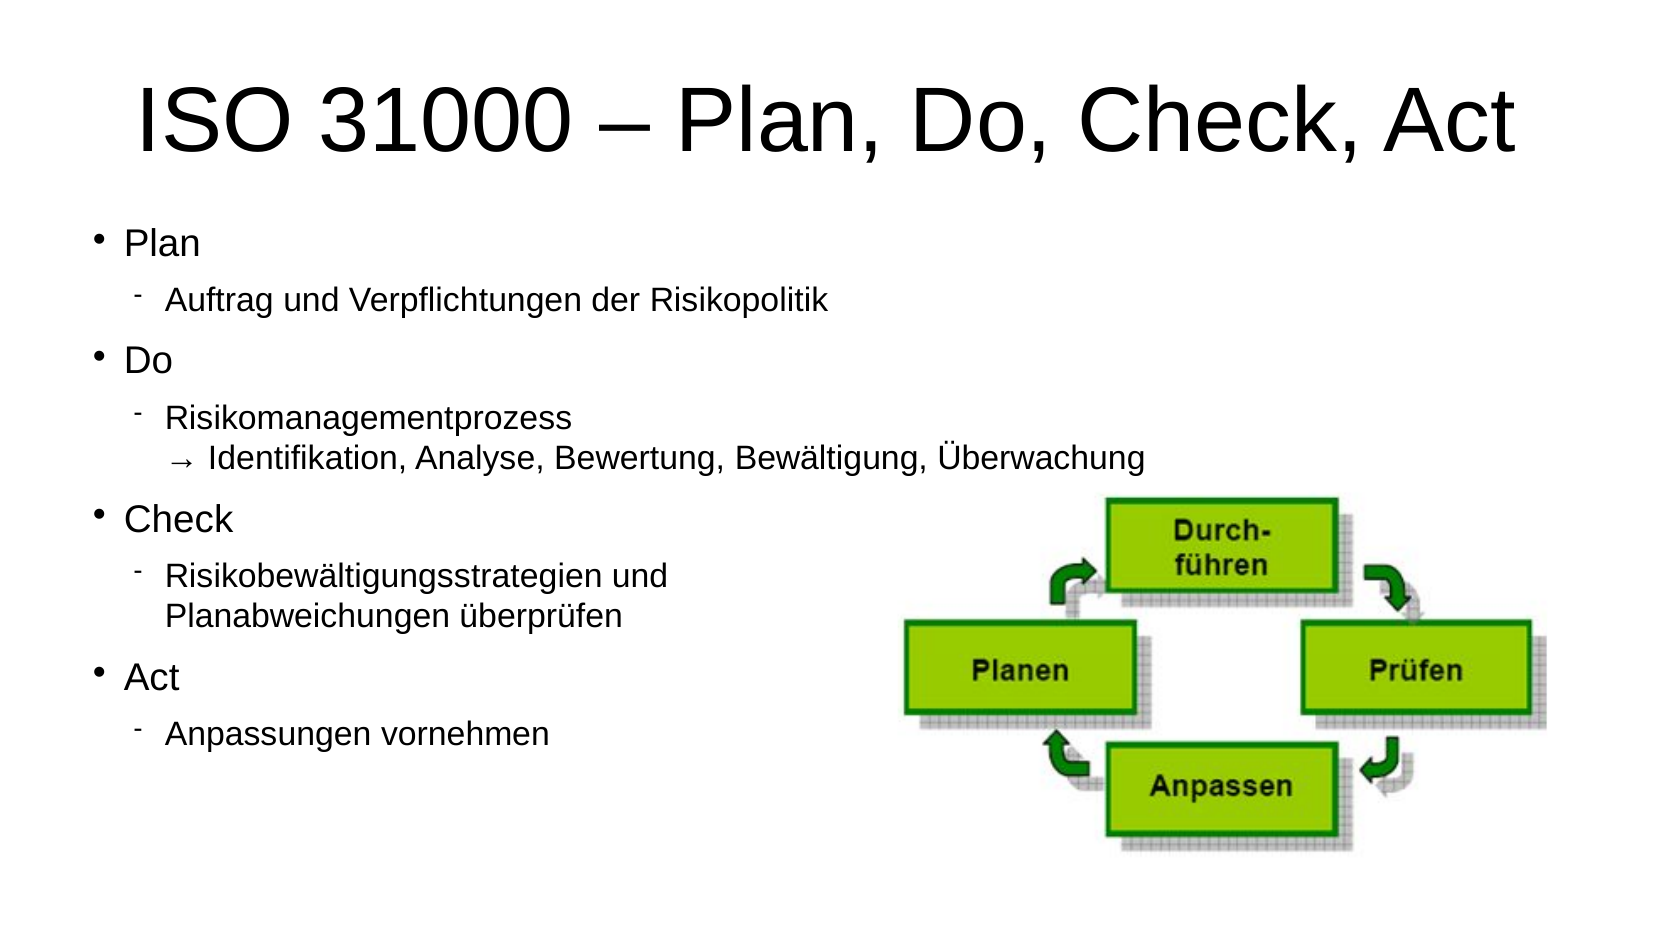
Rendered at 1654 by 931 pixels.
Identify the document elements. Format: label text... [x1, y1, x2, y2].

text_box ISO 31000 – Plan, Do, Check, Act [82, 37, 1571, 193]
text_box Plan Auftrag und Verpflichtungen der Risikopolitik Do Risikomanagementprozess → Identifikation, Analyse, Bewertung, Bewältigung, Überwachung Check Risikobewältigungsstrategien und Planabweichungen überprüfen Act Anpassungen vornehmen [82, 217, 1571, 757]
picture [897, 491, 1548, 863]
